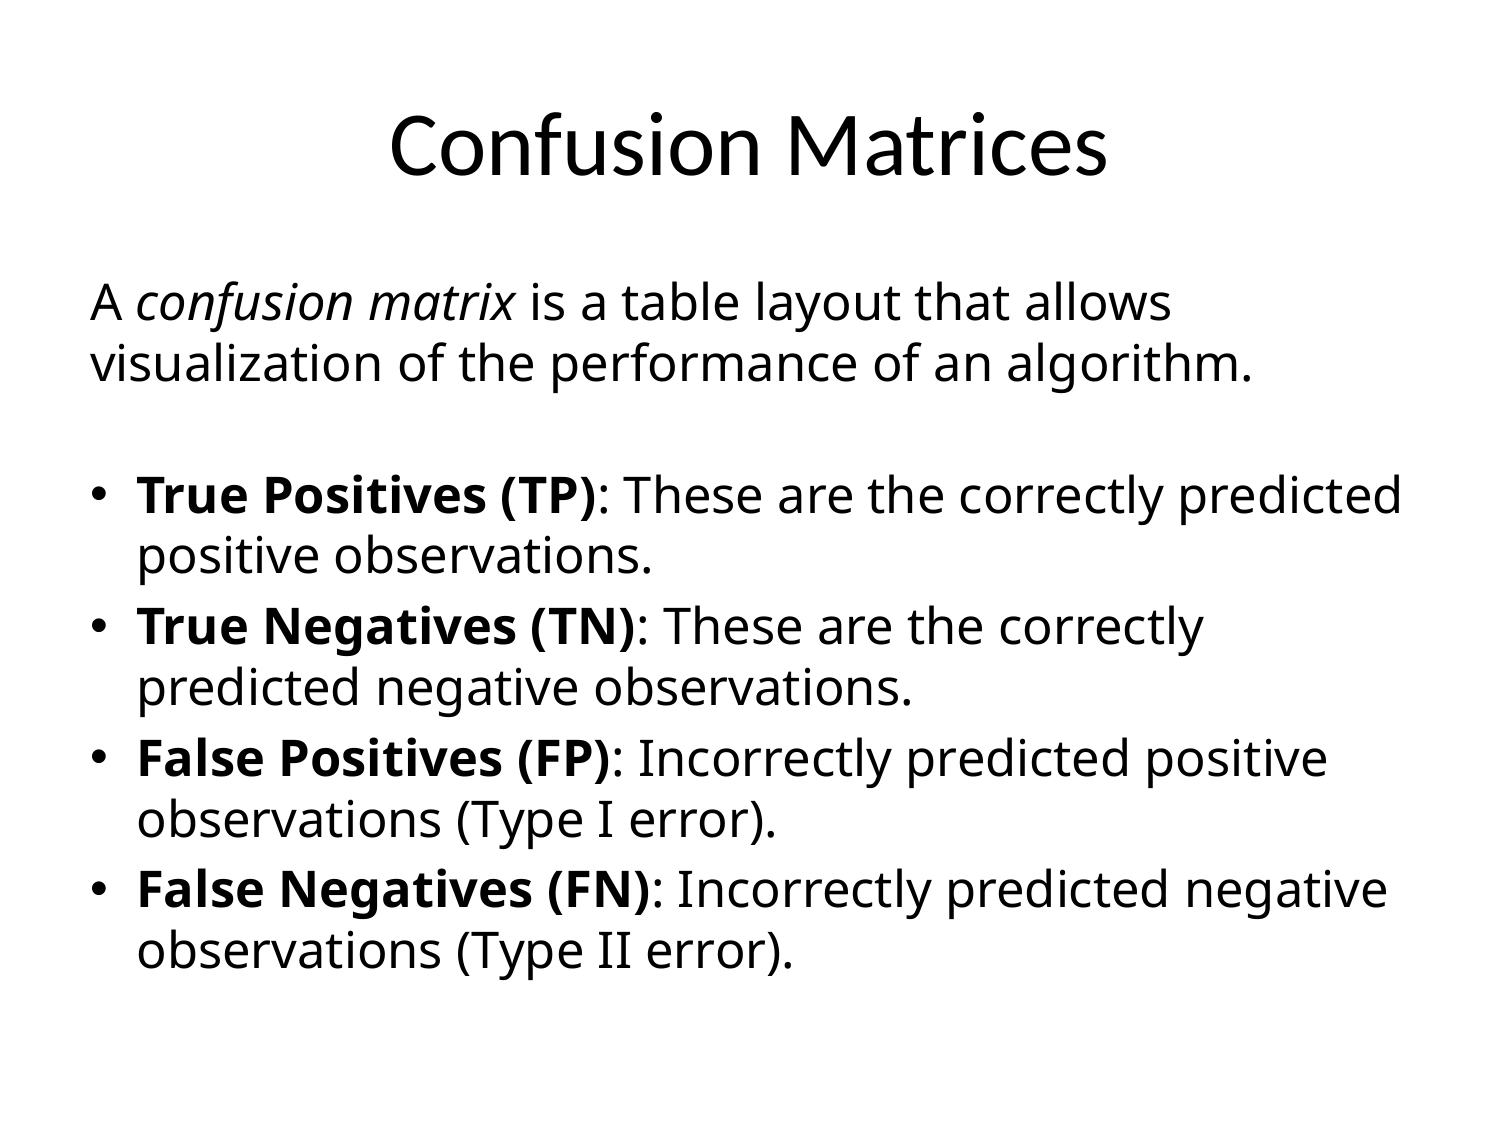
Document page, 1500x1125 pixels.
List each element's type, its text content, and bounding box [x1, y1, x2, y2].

title Confusion Matrices [75, 45, 1425, 233]
list A confusion matrix is a table layout that allows visualization of the performance of an algorithm. True Positives (TP): These are the correctly predicted positive observations. True Negatives (TN): These are the correctly predicted negative observations. False Positives (FP): Incorrectly predicted positive observations (Type I error). False Negatives (FN): Incorrectly predicted negative observations (Type II error). [75, 262, 1425, 1005]
